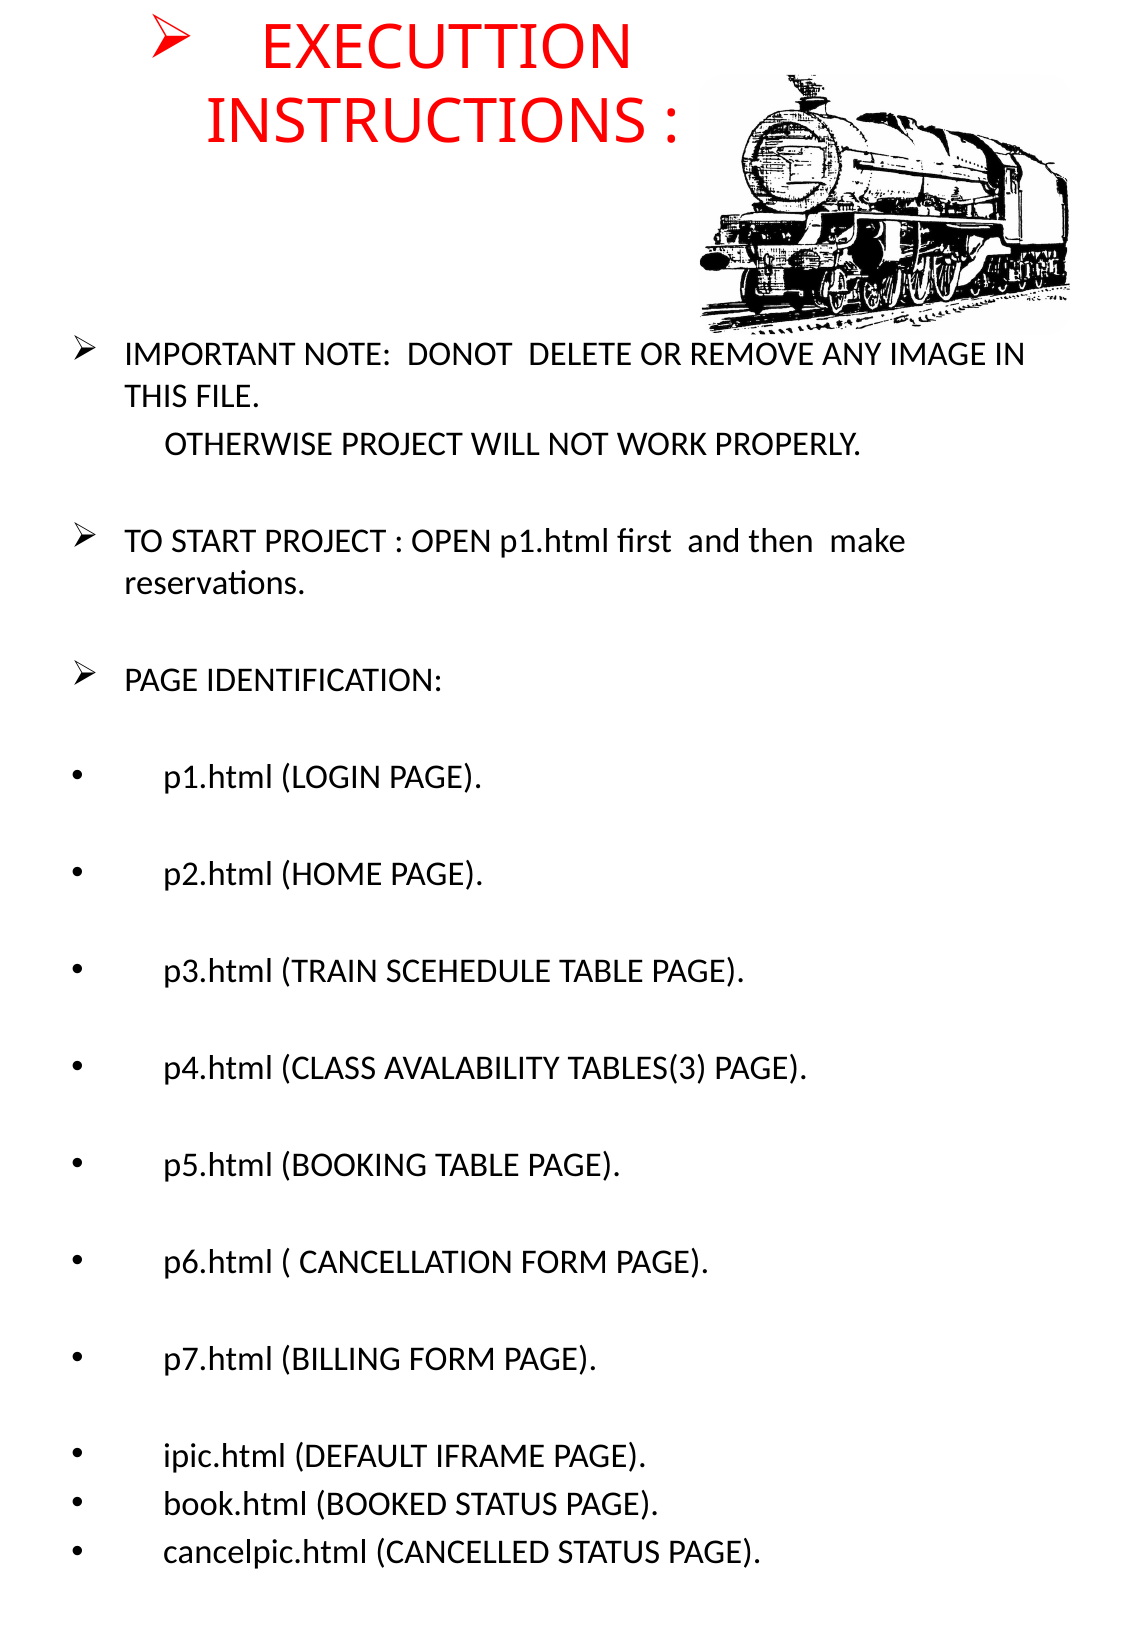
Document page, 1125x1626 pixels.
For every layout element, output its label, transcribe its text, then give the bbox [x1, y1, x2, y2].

title EXECUTTION INSTRUCTIONS : [0, 0, 863, 163]
picture [699, 74, 1070, 335]
list IMPORTANT NOTE: DONOT DELETE OR REMOVE ANY IMAGE IN THIS FILE. OTHERWISE PROJECT WILL NOT WORK PROPERLY. TO START PROJECT : OPEN p1.html first and then make reservations. PAGE IDENTIFICATION: p1.html (LOGIN PAGE). p2.html (HOME PAGE). p3.html (TRAIN SCEHEDULE TABLE PAGE). p4.html (CLASS AVALABILITY TABLES(3) PAGE). p5.html (BOOKING TABLE PAGE). p6.html ( CANCELLATION FORM PAGE). p7.html (BILLING FORM PAGE). ipic.html (DEFAULT IFRAME PAGE). book.html (BOOKED STATUS PAGE). cancelpic.html (CANCELLED STATUS PAGE). [56, 275, 1069, 1588]
